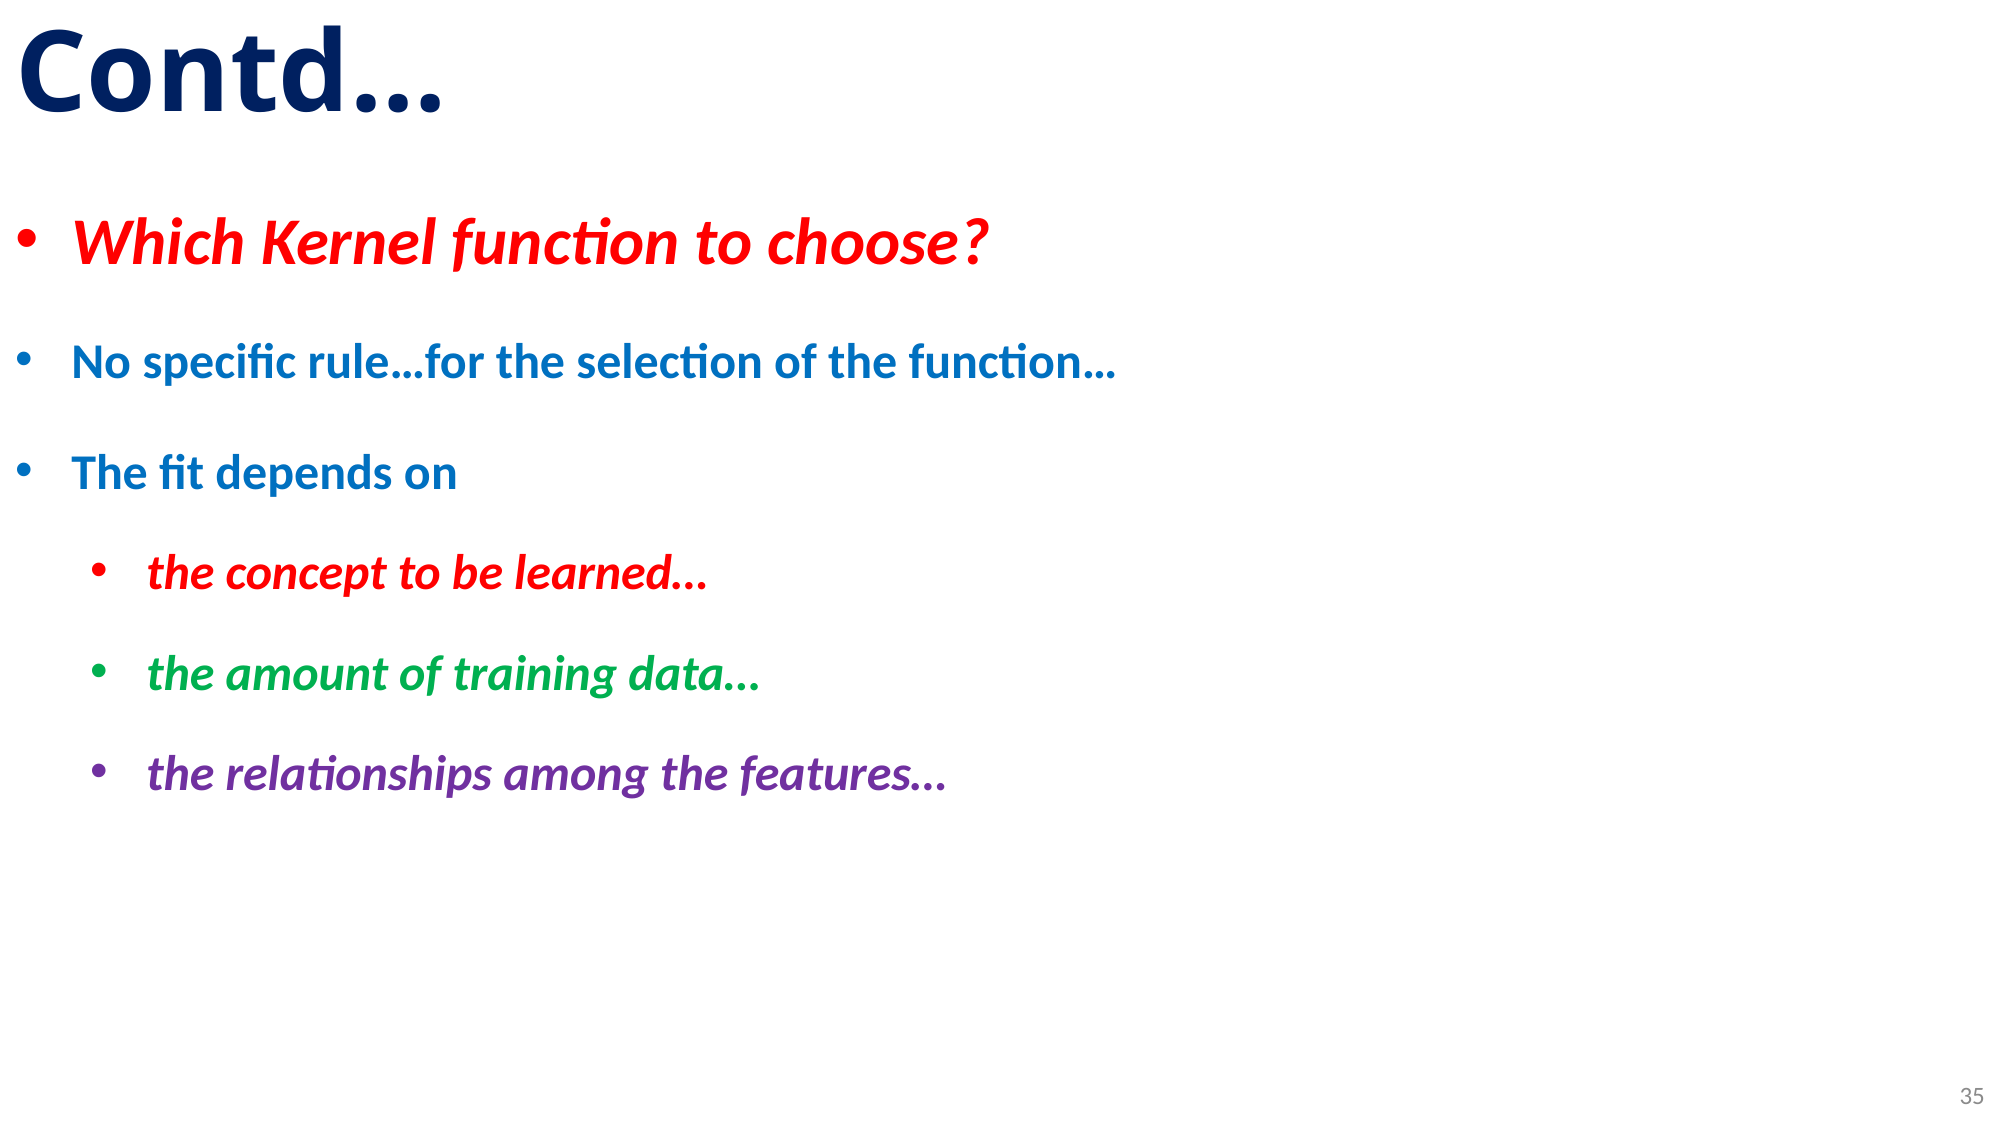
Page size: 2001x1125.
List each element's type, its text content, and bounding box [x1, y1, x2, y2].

title Contd… [0, 0, 2000, 149]
list Which Kernel function to choose? No specific rule…for the selection of the function… The fit depends on the concept to be learned… the amount of training data… the relationships among the features… [0, 149, 2000, 1125]
slide_number 35 [1917, 1065, 2000, 1125]
